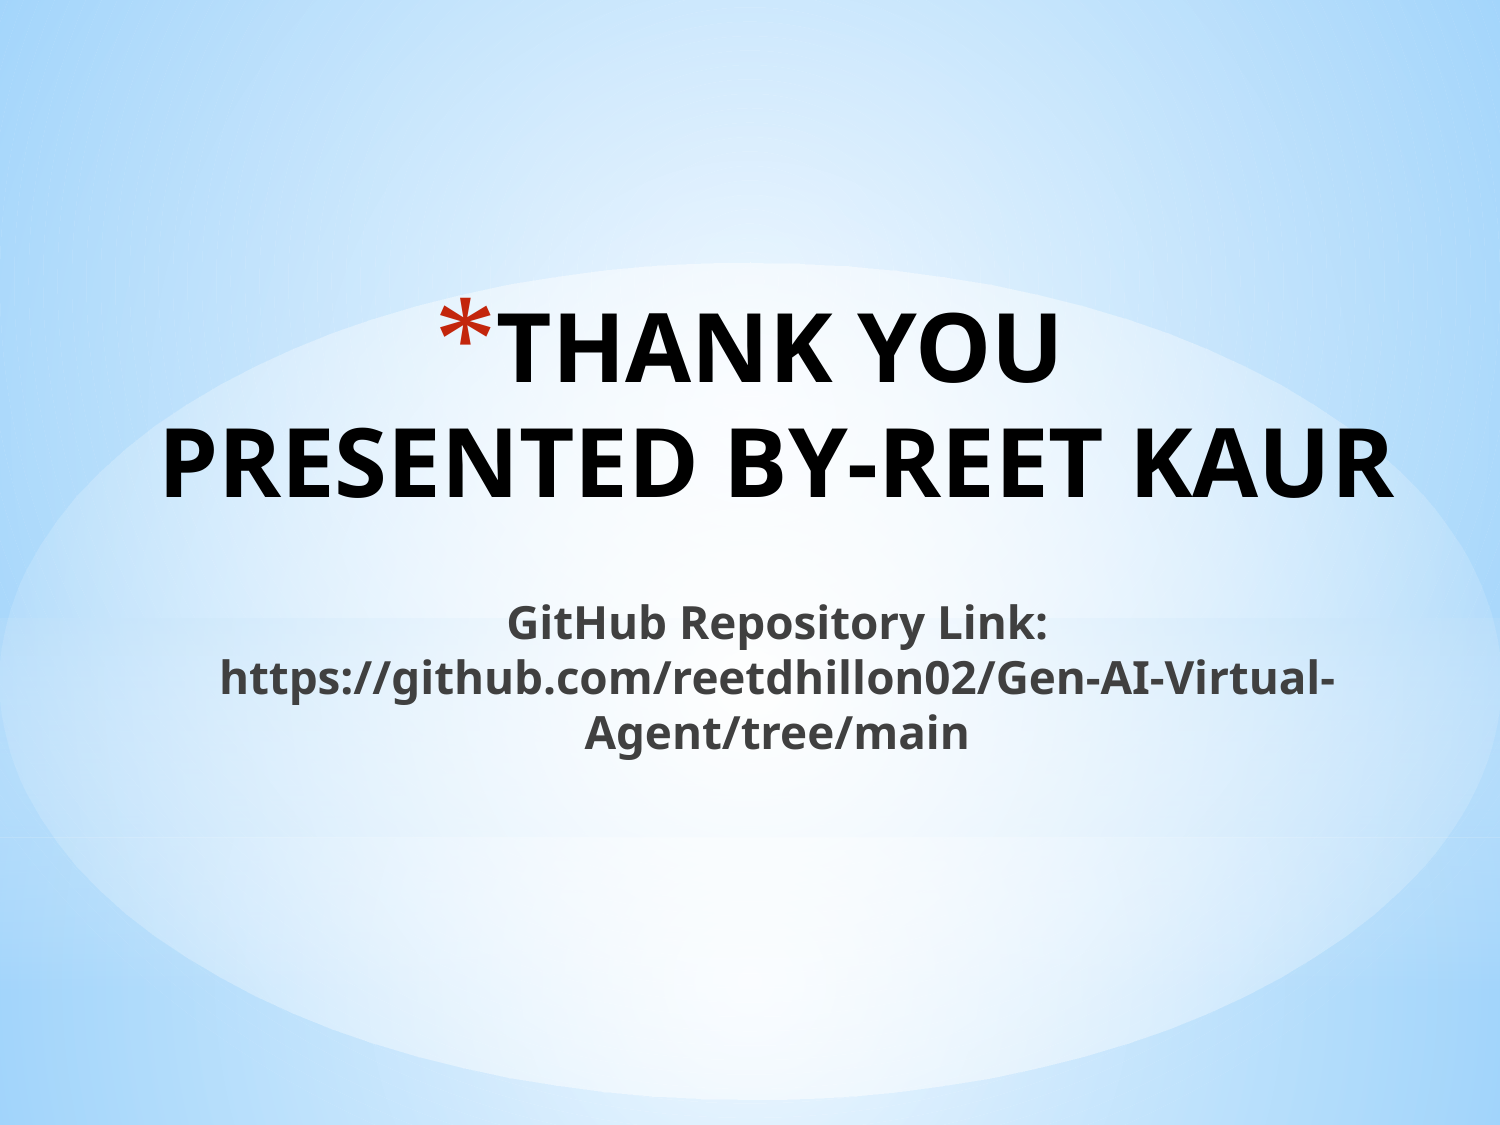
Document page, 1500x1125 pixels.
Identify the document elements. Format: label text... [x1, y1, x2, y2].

title THANK YOU PRESENTED BY-REET KAUR [76, 278, 1424, 575]
list GitHub Repository Link: https://github.com/reetdhillon02/Gen-AI-Virtual-Agent/tree/main [183, 586, 1365, 894]
